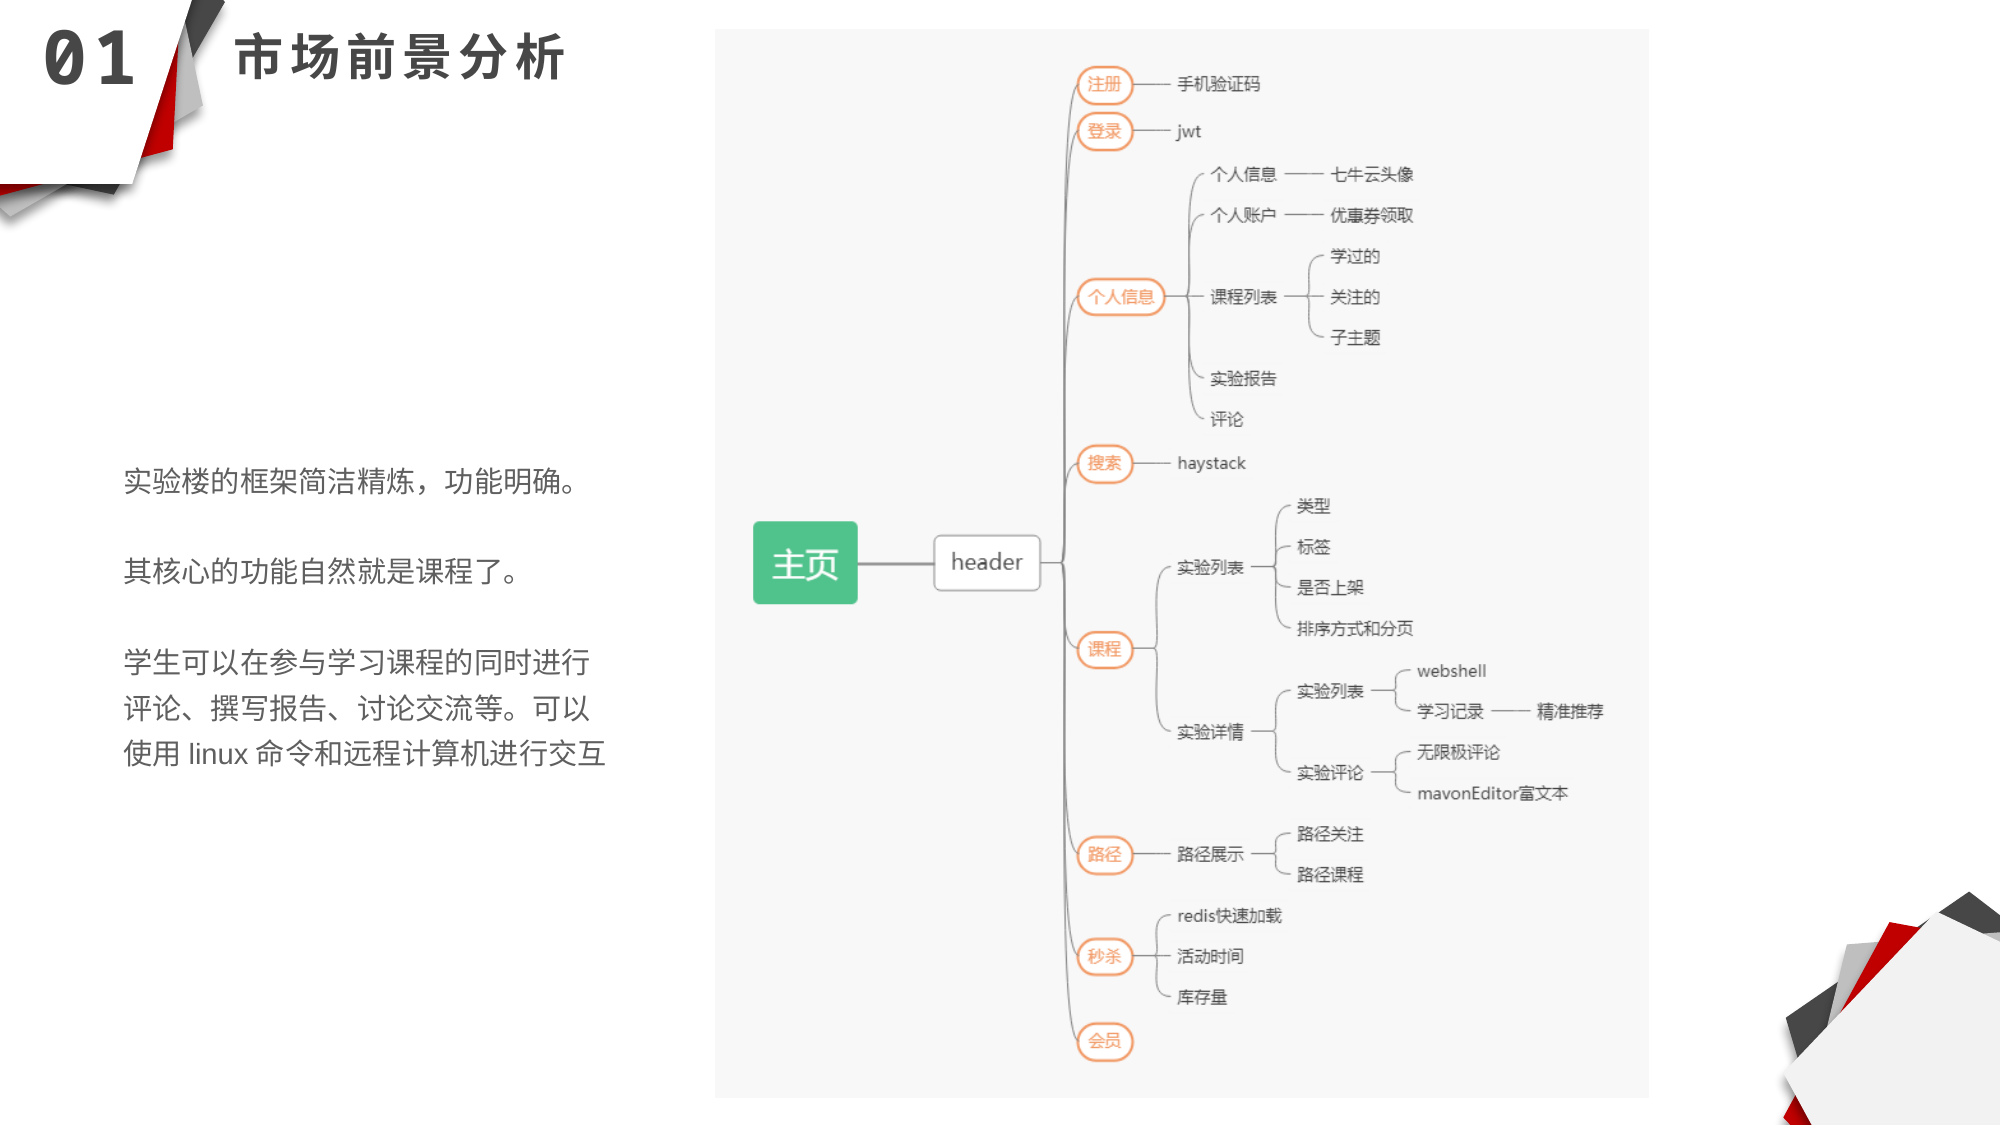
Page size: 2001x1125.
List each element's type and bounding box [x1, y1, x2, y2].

text_box [0, 0, 2000, 1125]
picture [715, 29, 1649, 1098]
